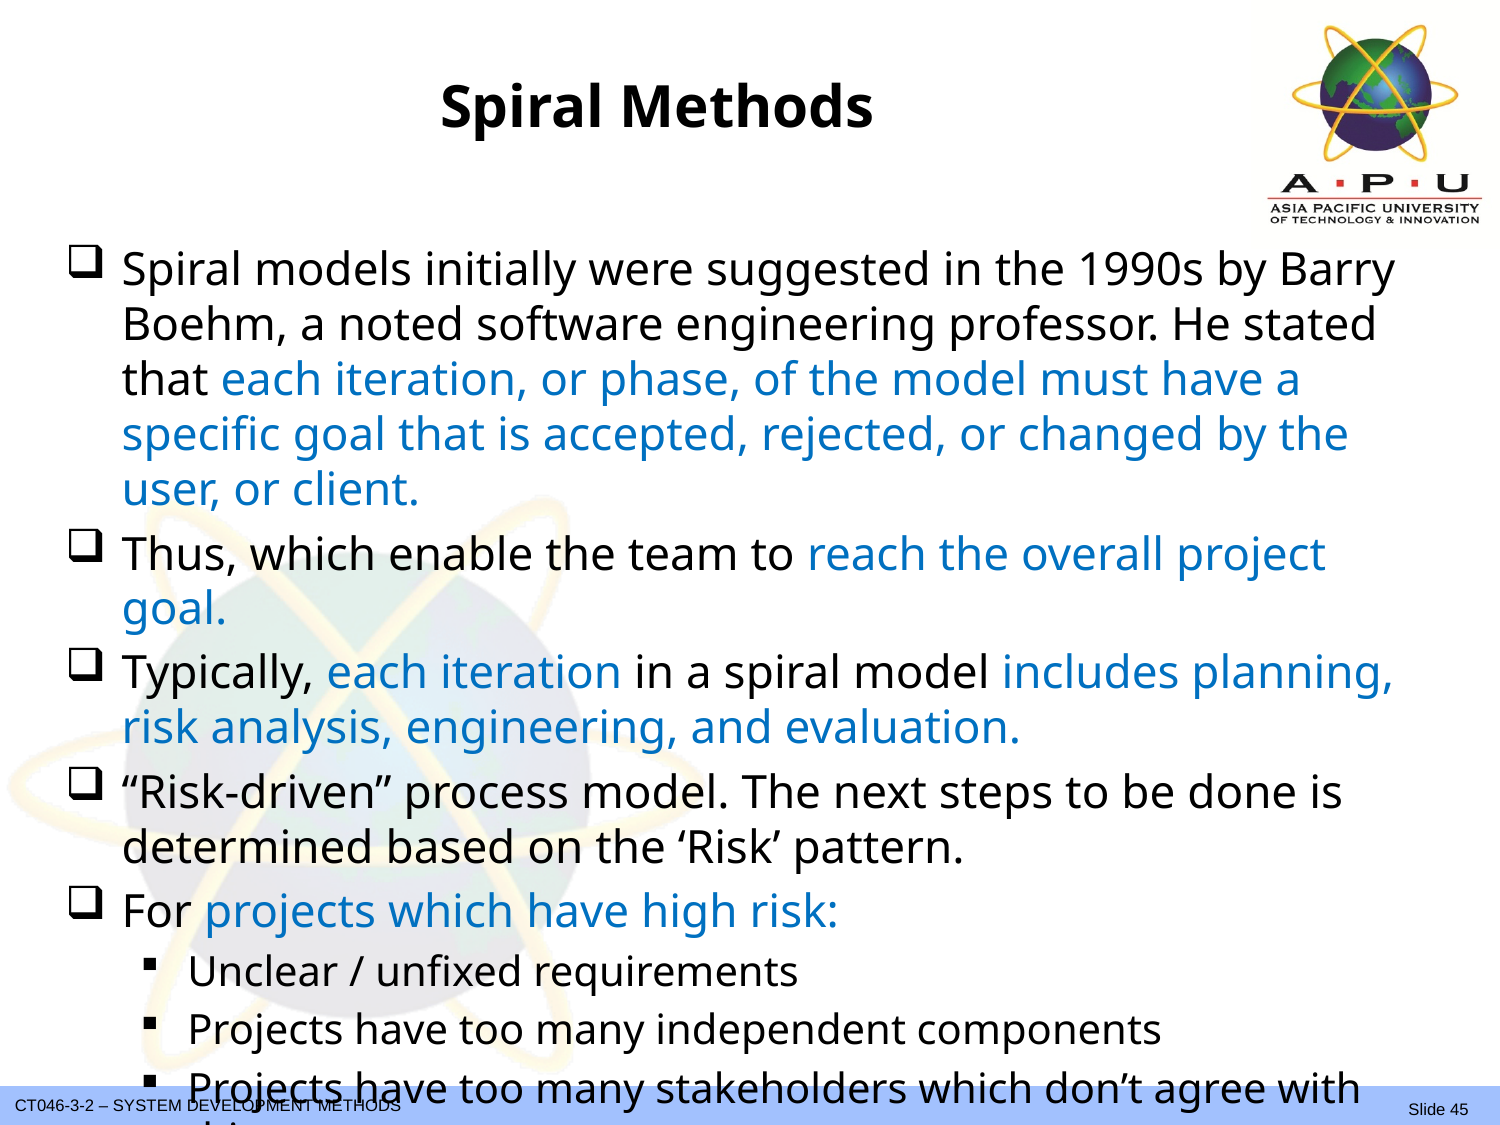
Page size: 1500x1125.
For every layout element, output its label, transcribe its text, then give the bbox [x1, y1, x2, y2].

list Spiral models initially were suggested in the 1990s by Barry Boehm, a noted software engineering professor. He stated that each iteration, or phase, of the model must have a specific goal that is accepted, rejected, or changed by the user, or client. Thus, which enable the team to reach the overall project goal. Typically, each iteration in a spiral model includes planning, risk analysis, engineering, and evaluation. “Risk-driven” process model. The next steps to be done is determined based on the ‘Risk’ pattern. For projects which have high risk: Unclear / unfixed requirements Projects have too many independent components Projects have too many stakeholders which don’t agree with things. [50, 232, 1450, 1081]
title Spiral Methods [79, 44, 1236, 232]
picture [1251, 0, 1500, 249]
